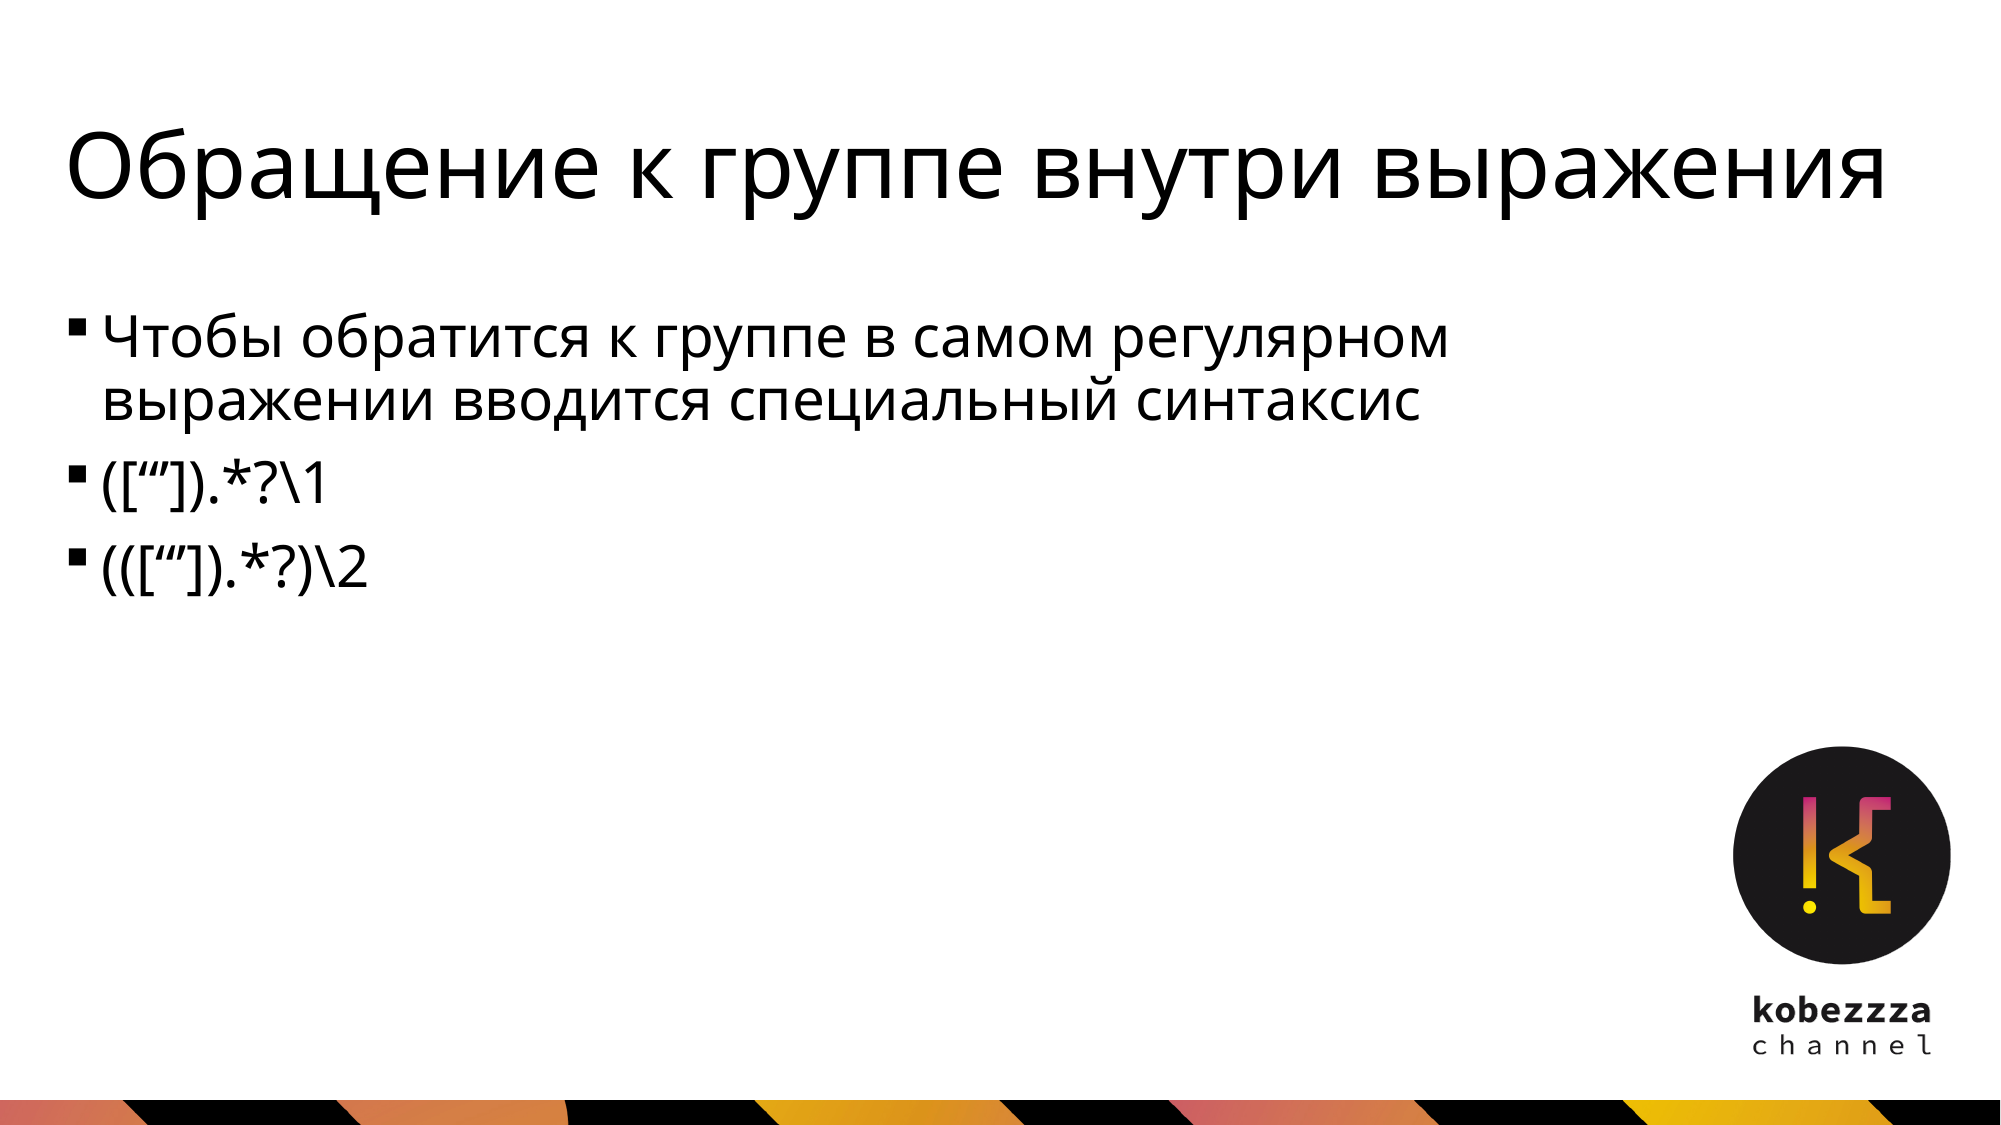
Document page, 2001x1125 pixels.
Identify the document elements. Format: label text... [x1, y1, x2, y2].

list Чтобы обратится к группе в самом регулярном выражении вводится специальный синтаксис ([“’]).*?\1 (([“’]).*?)\2 [49, 299, 1695, 1014]
picture [0, 0, 2001, 1125]
title Обращение к группе внутри выражения [49, 59, 1913, 278]
